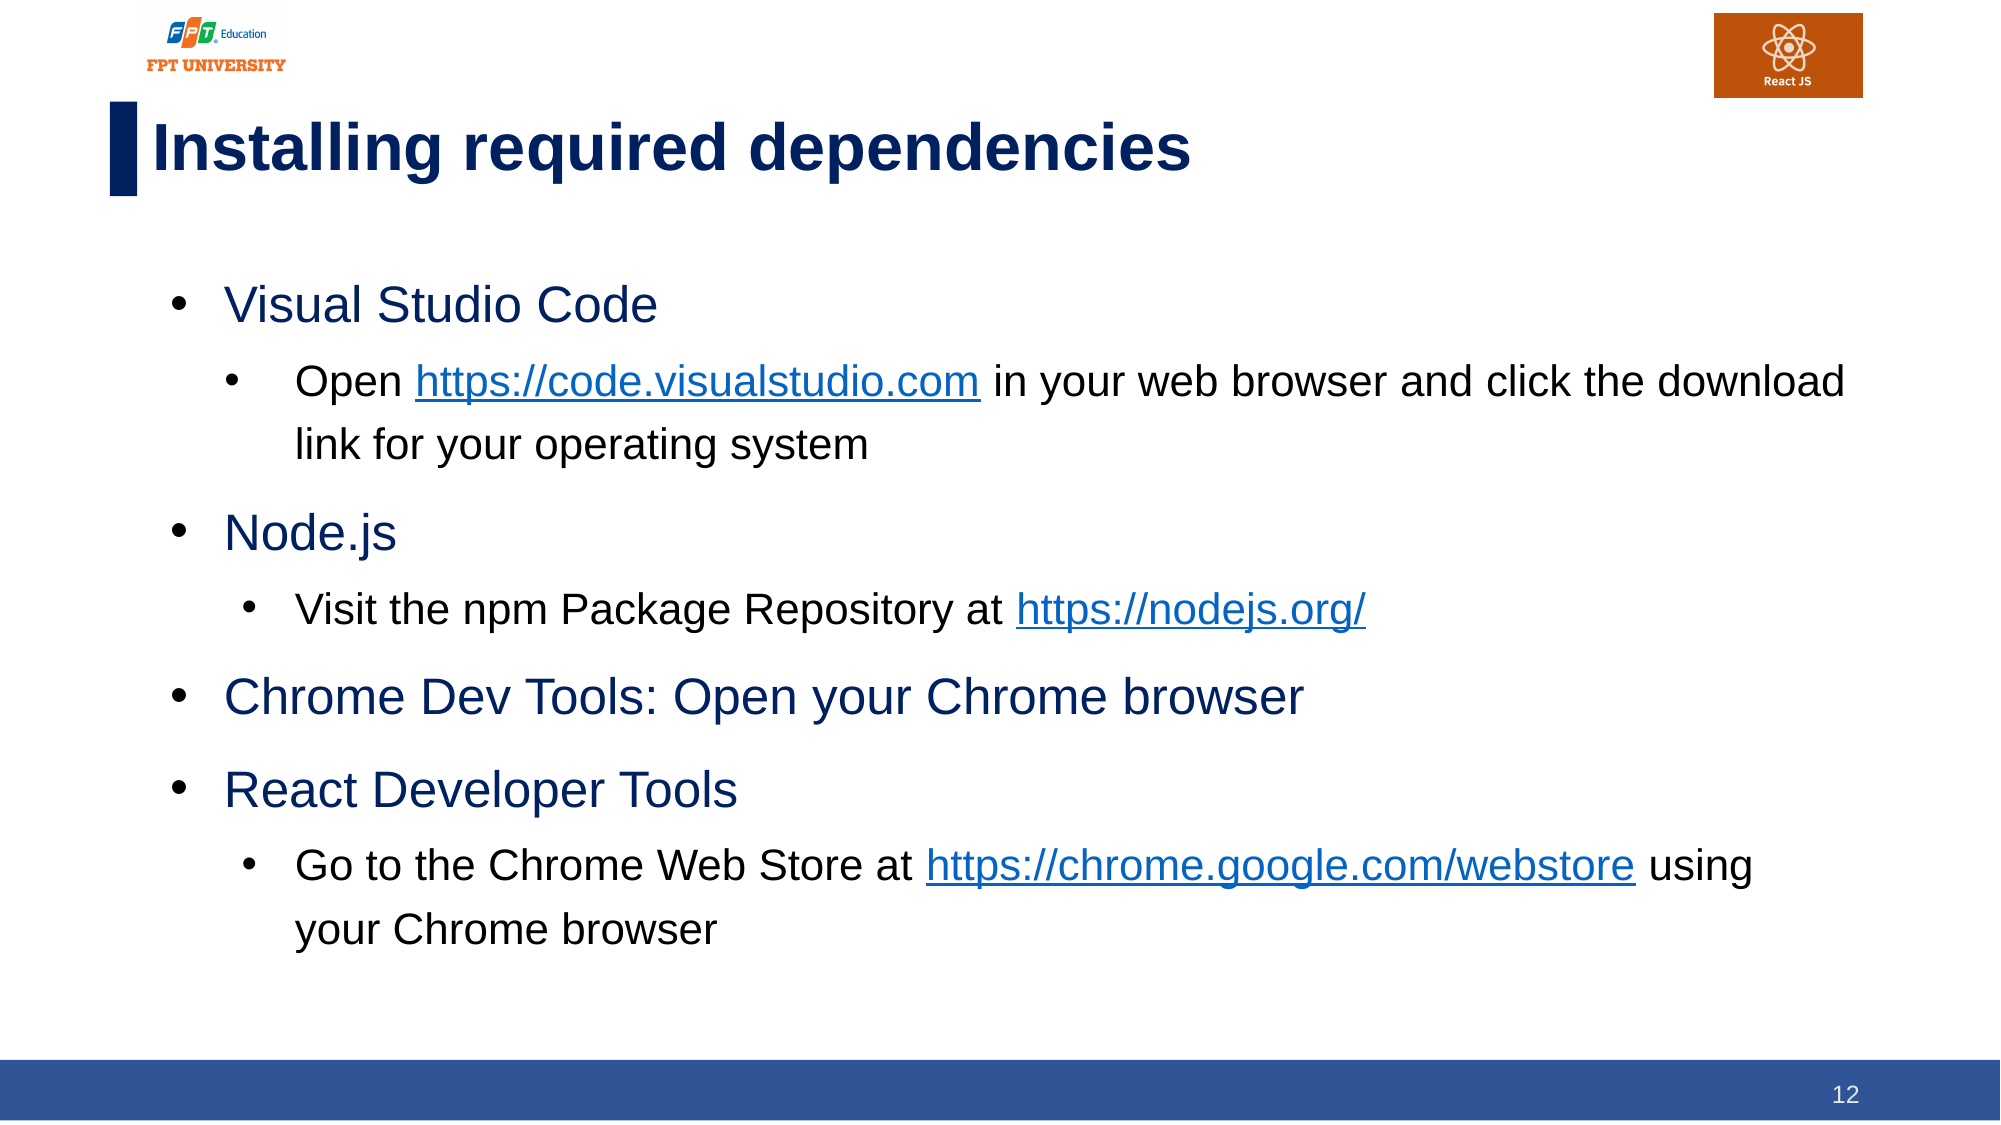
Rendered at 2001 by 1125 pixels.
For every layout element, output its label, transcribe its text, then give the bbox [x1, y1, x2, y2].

title Installing required dependencies [137, 101, 1863, 197]
picture [137, 1, 291, 86]
list Visual Studio Code Open https://code.visualstudio.com in your web browser and click the download link for your operating system Node.js Visit the npm Package Repository at https://nodejs.org/ Chrome Dev Tools: Open your Chrome browser React Developer Tools Go to the Chrome Web Store at https://chrome.google.com/webstore using your Chrome browser [137, 251, 1863, 966]
slide_number 12 [1424, 1063, 1875, 1123]
